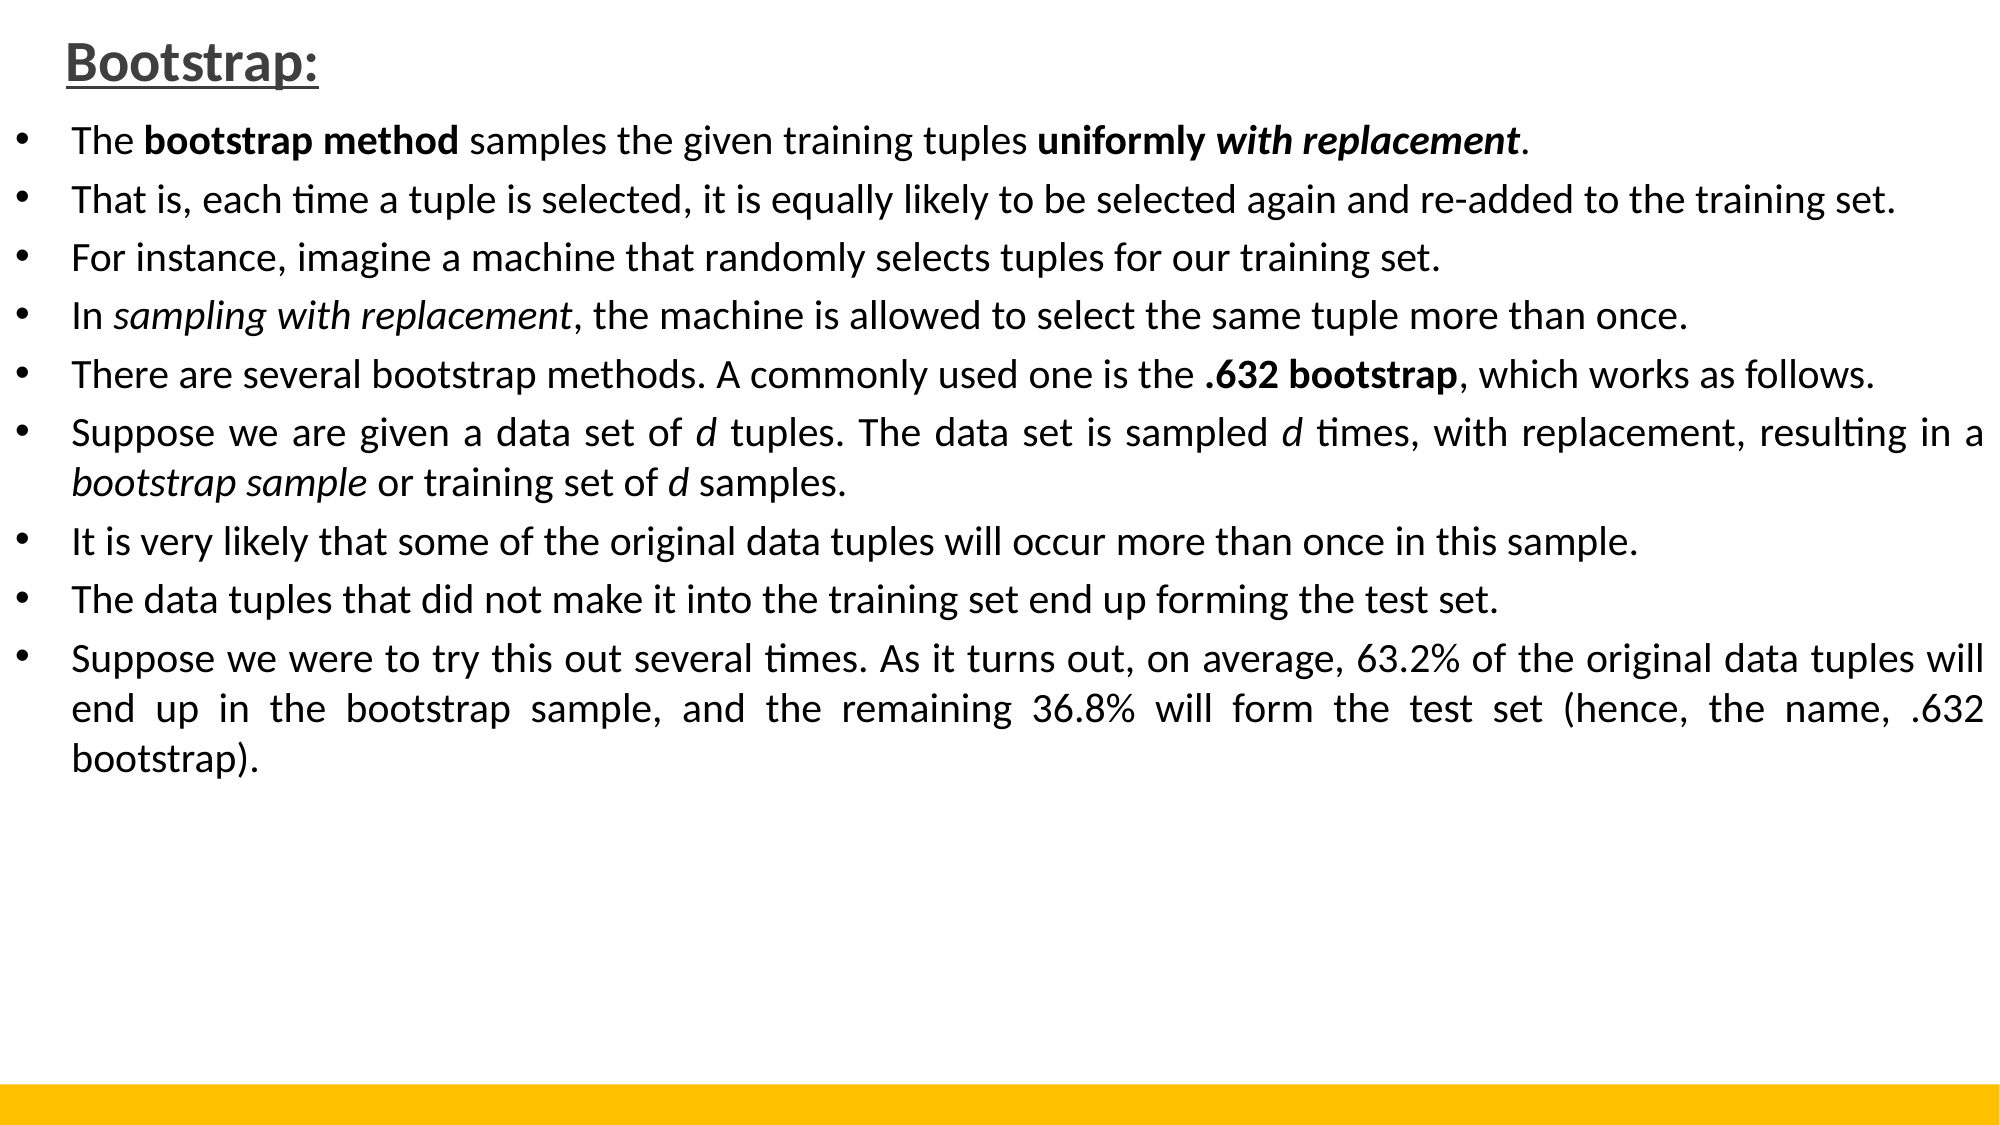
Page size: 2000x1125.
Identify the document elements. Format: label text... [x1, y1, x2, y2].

list The bootstrap method samples the given training tuples uniformly with replacement. That is, each time a tuple is selected, it is equally likely to be selected again and re-added to the training set. For instance, imagine a machine that randomly selects tuples for our training set. In sampling with replacement, the machine is allowed to select the same tuple more than once. There are several bootstrap methods. A commonly used one is the .632 bootstrap, which works as follows. Suppose we are given a data set of d tuples. The data set is sampled d times, with replacement, resulting in a bootstrap sample or training set of d samples. It is very likely that some of the original data tuples will occur more than once in this sample. The data tuples that did not make it into the training set end up forming the test set. Suppose we were to try this out several times. As it turns out, on average, 63.2% of the original data tuples will end up in the bootstrap sample, and the remaining 36.8% will form the test set (hence, the name, .632 bootstrap). [0, 105, 2000, 1094]
title Bootstrap: [50, 11, 1422, 105]
